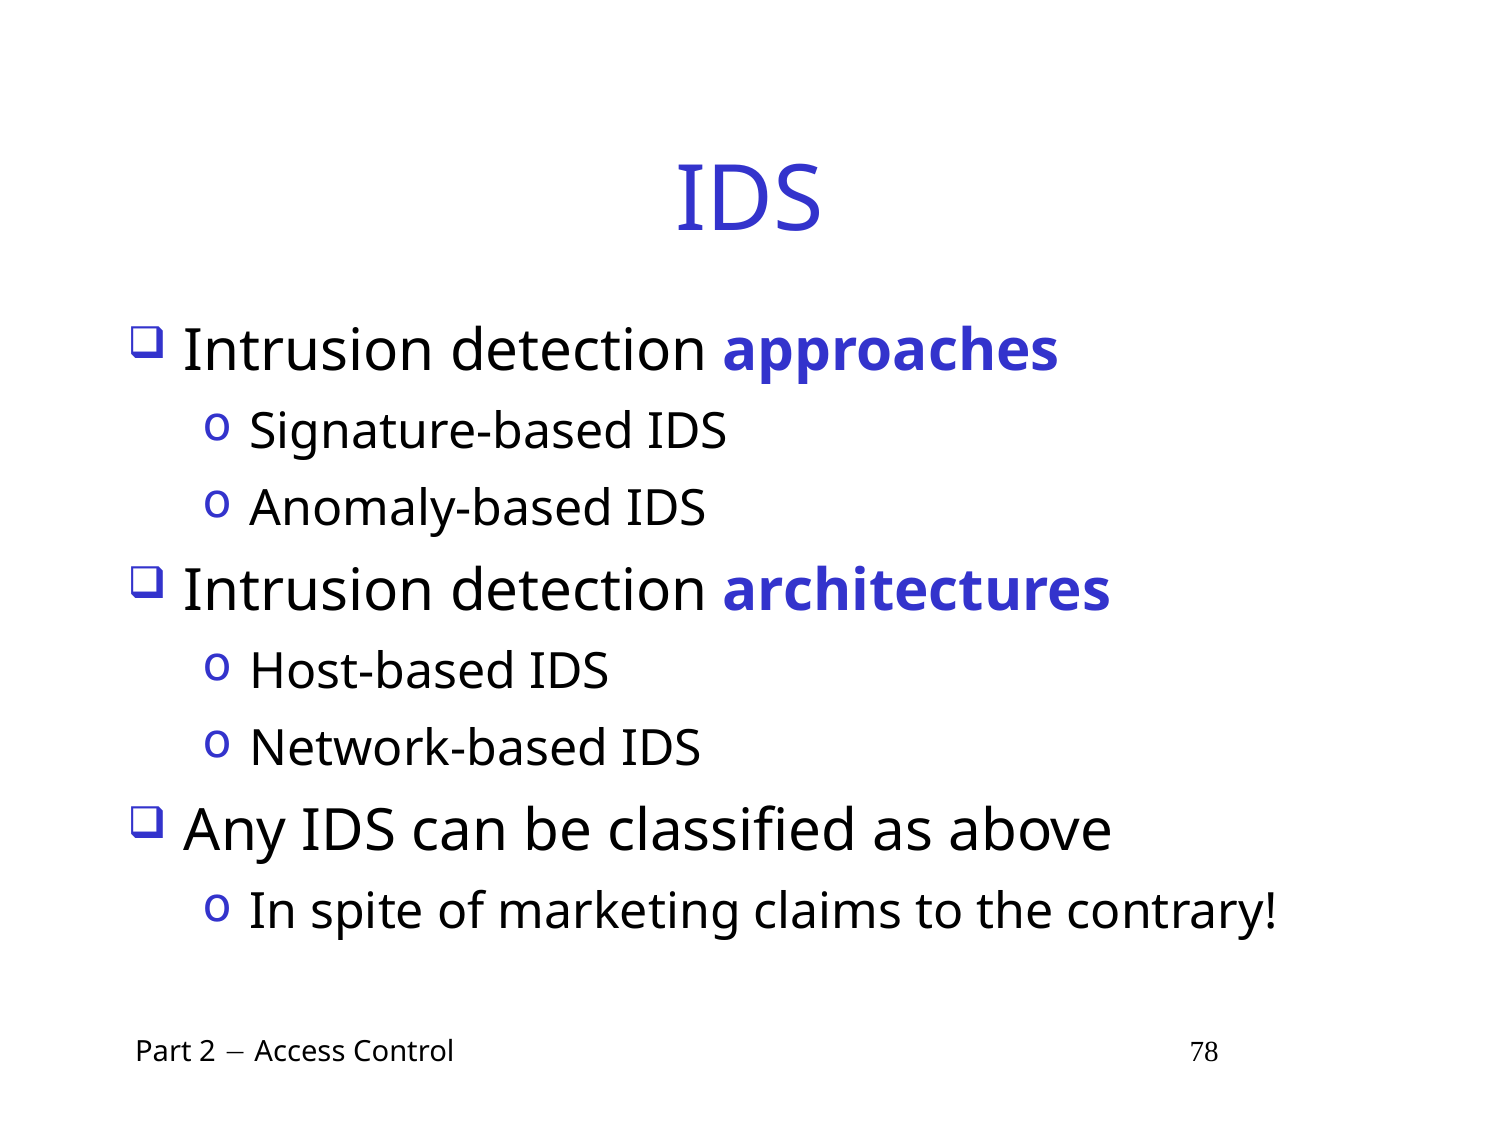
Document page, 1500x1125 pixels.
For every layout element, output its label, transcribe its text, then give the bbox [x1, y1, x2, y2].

footer Part 2  Access Control 78 [112, 1024, 1401, 1101]
list Intrusion detection approaches Signature-based IDS Anomaly-based IDS Intrusion detection architectures Host-based IDS Network-based IDS Any IDS can be classified as above In spite of marketing claims to the contrary! [112, 312, 1388, 976]
title IDS [112, 99, 1388, 288]
